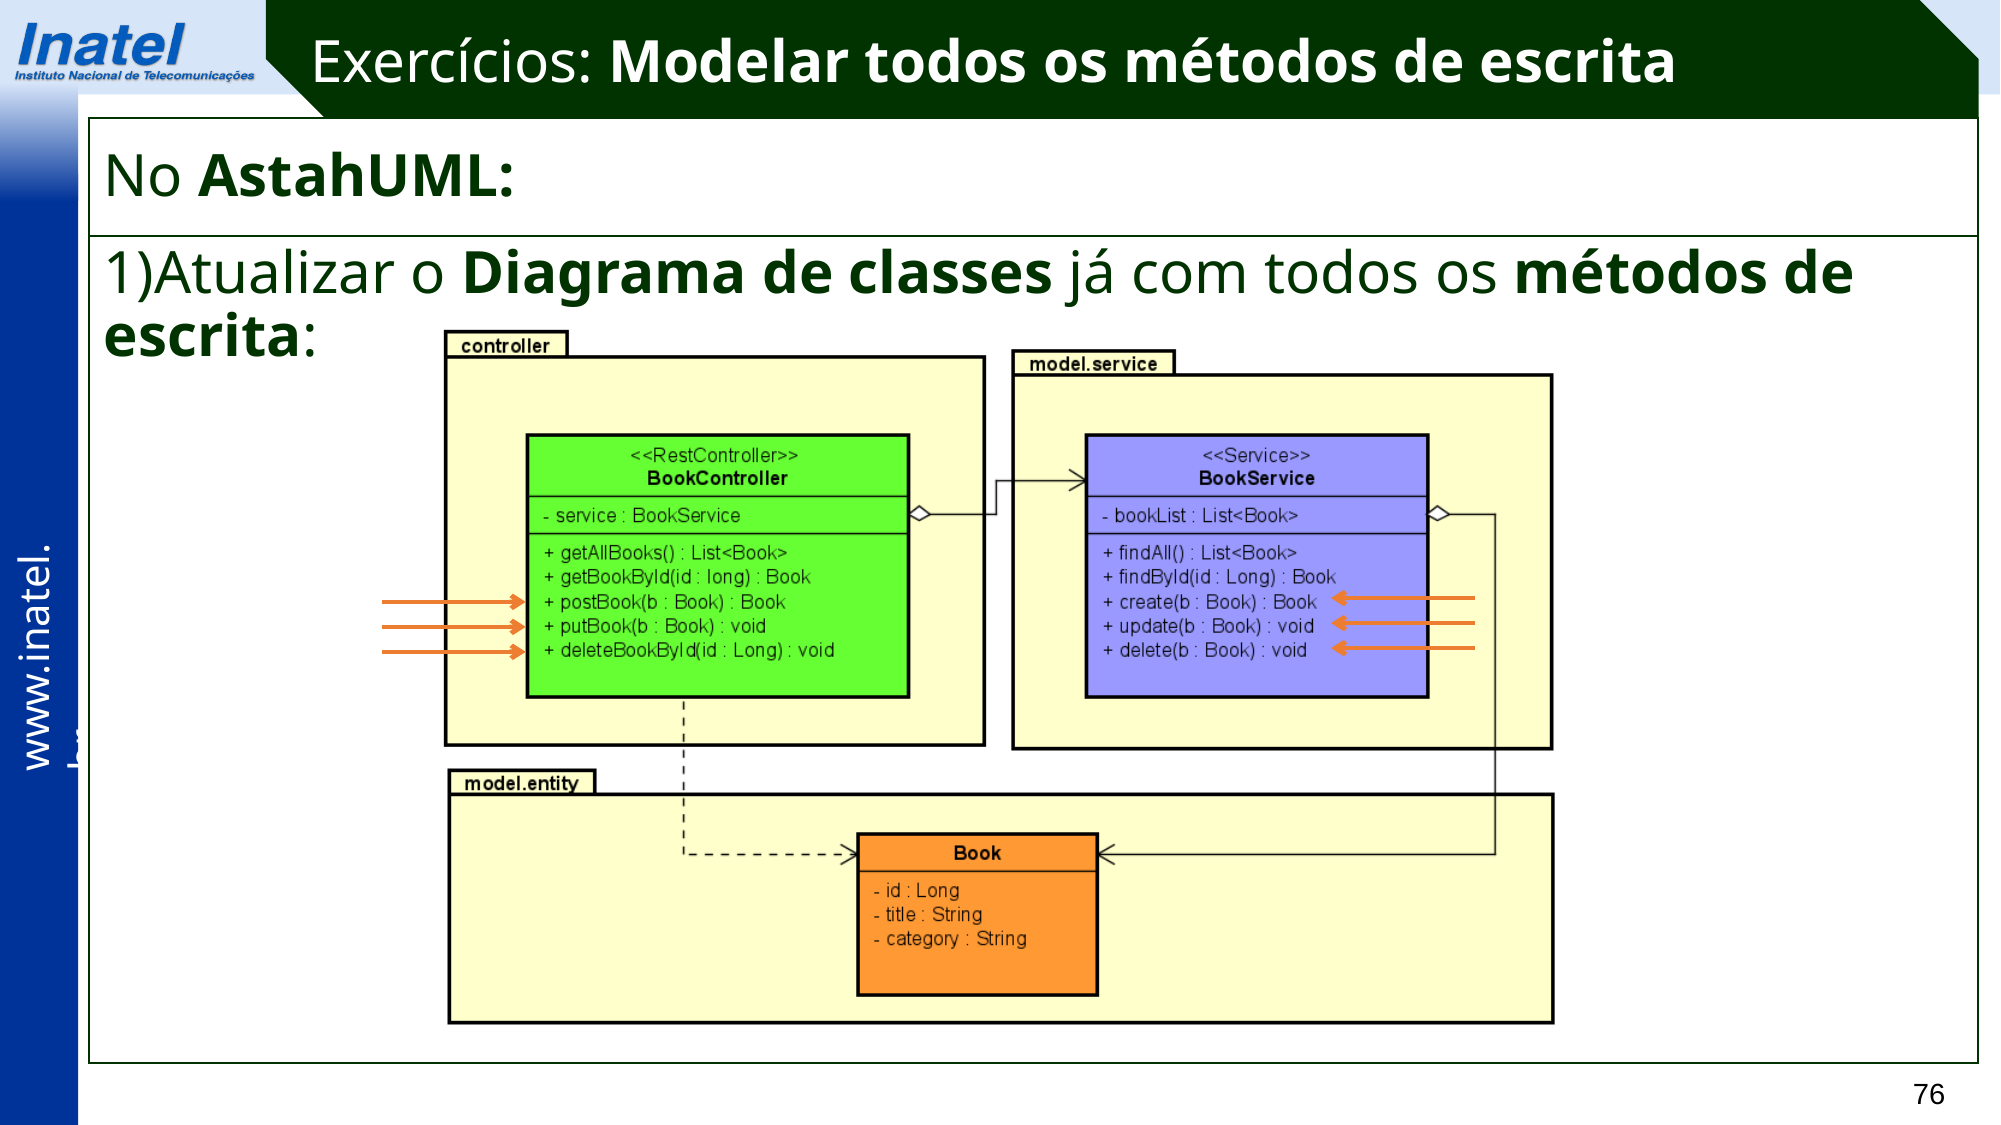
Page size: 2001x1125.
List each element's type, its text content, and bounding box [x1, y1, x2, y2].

text_box Exercícios: Modelar todos os métodos de escrita [264, 0, 1980, 120]
picture [12, 20, 258, 85]
text_box 1)Atualizar o Diagrama de classes já com todos os métodos de escrita: [88, 237, 1979, 1064]
picture [438, 324, 1562, 1033]
text_box No AstahUML: [88, 117, 1979, 237]
